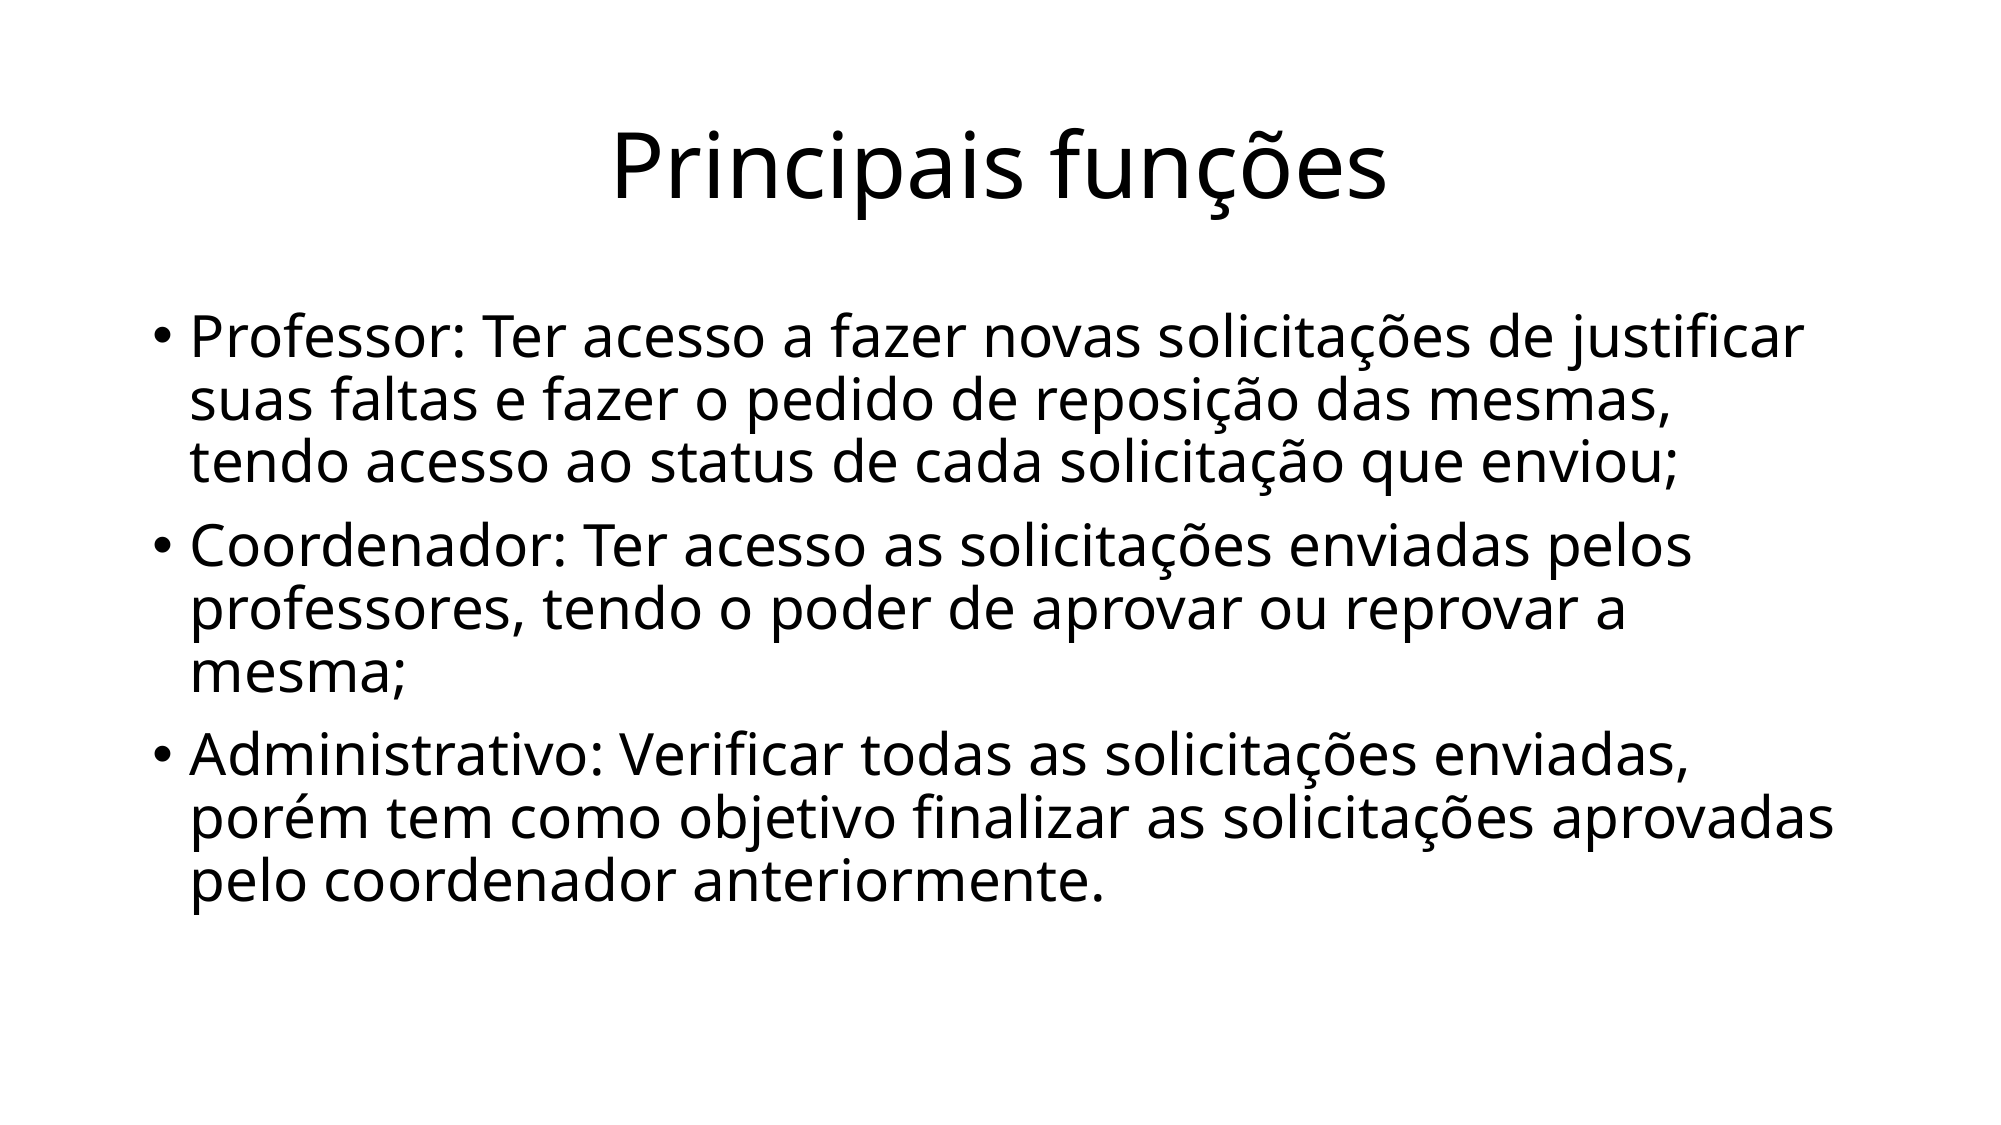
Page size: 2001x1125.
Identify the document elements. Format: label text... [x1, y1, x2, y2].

list Professor: Ter acesso a fazer novas solicitações de justificar suas faltas e fazer o pedido de reposição das mesmas, tendo acesso ao status de cada solicitação que enviou; Coordenador: Ter acesso as solicitações enviadas pelos professores, tendo o poder de aprovar ou reprovar a mesma; Administrativo: Verificar todas as solicitações enviadas, porém tem como objetivo finalizar as solicitações aprovadas pelo coordenador anteriormente. [137, 299, 1863, 1014]
title Principais funções [137, 59, 1863, 278]
